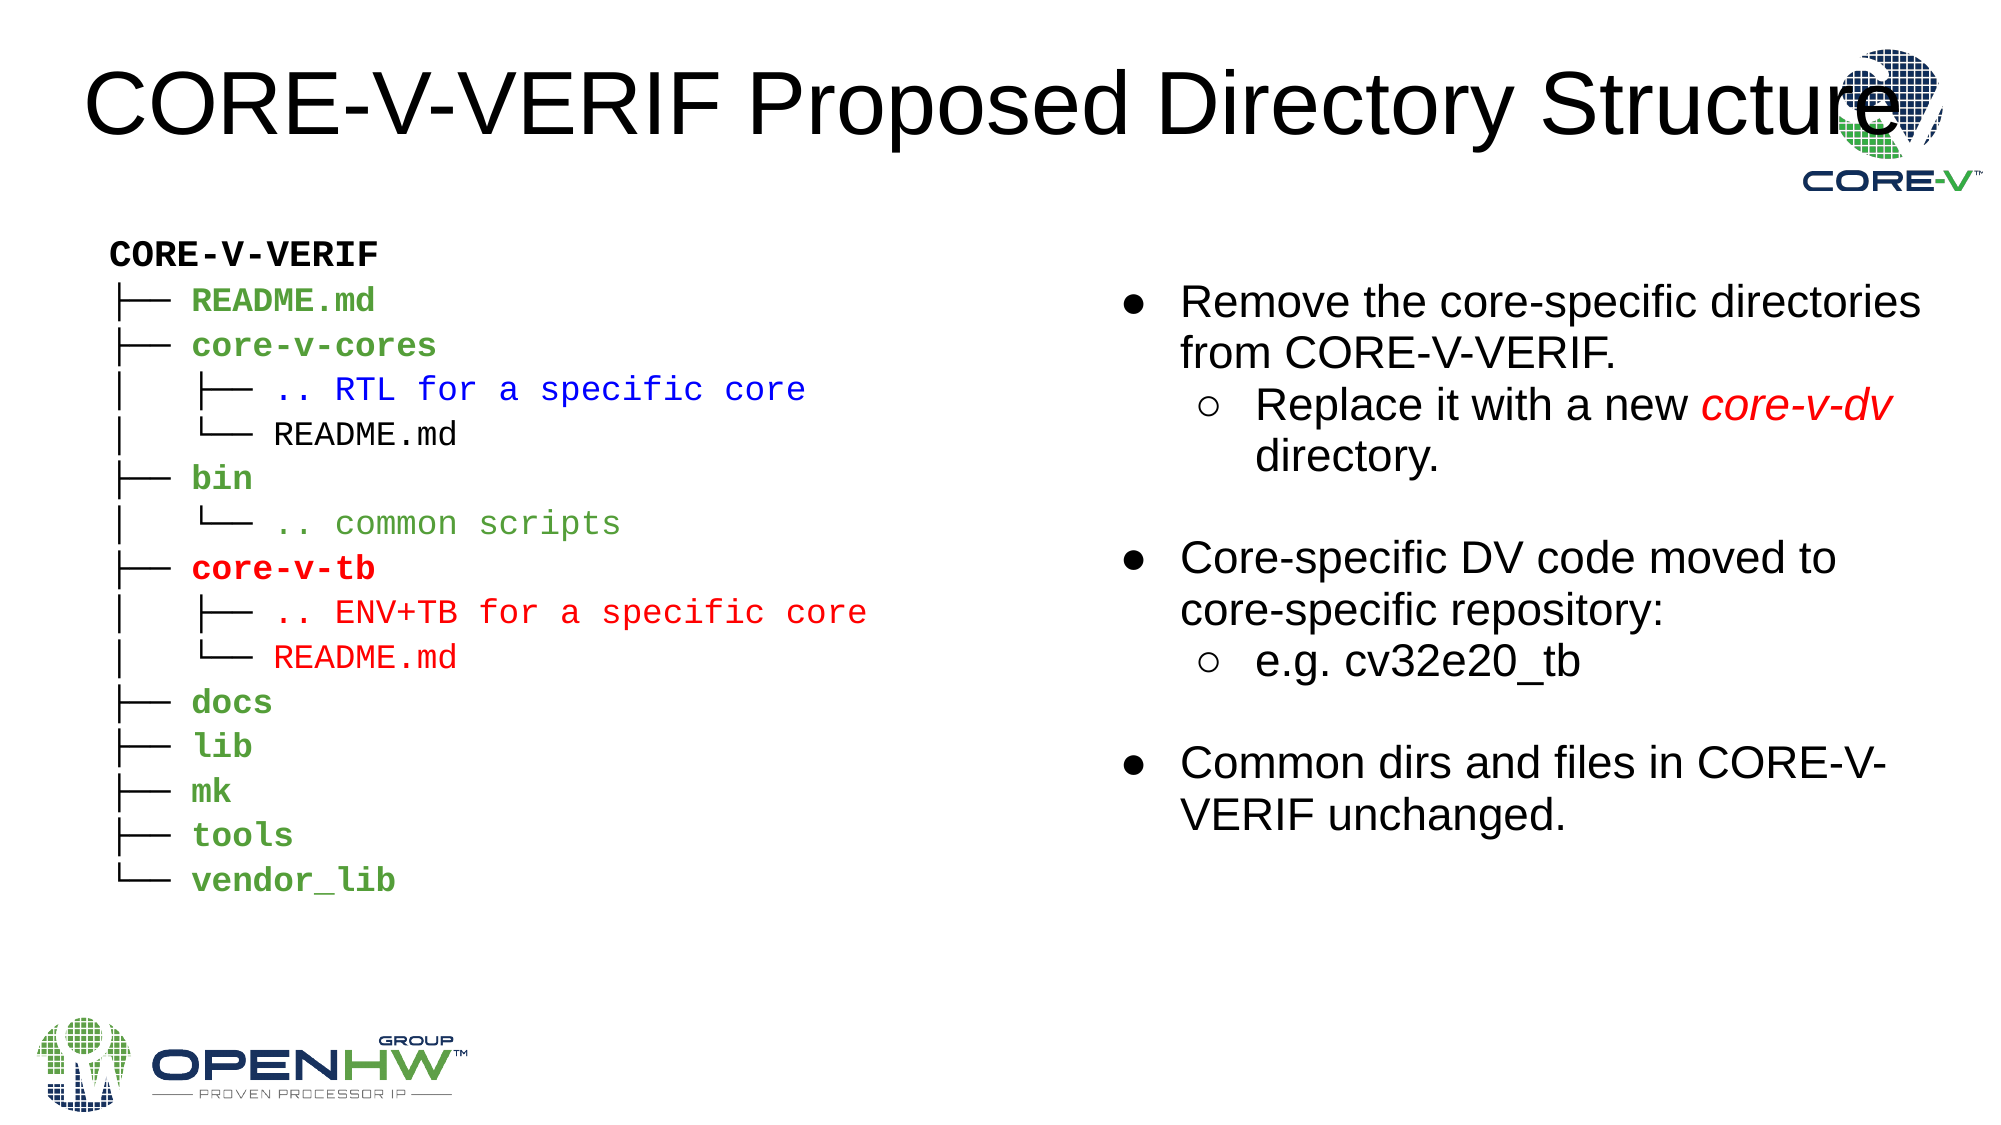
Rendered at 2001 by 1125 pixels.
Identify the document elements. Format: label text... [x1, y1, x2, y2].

picture [32, 1013, 472, 1116]
list Remove the core-specific directories from CORE-V-VERIF. Replace it with a new core-v-dv directory. Core-specific DV code moved to core-specific repository: e.g. cv32e20_tb Common dirs and files in CORE-V-VERIF unchanged. [1085, 256, 1968, 1010]
list CORE-V-VERIF ├── README.md ├── core-v-cores │ ├── .. RTL for a specific core │ └── README.md ├── bin │ └── .. common scripts ├── core-v-tb │ ├── .. ENV+TB for a specific core │ └── README.md ├── docs ├── lib ├── mk ├── tools └── vendor_lib [94, 213, 1026, 928]
picture [1803, 49, 1983, 191]
title CORE-V-VERIF Proposed Directory Structure [68, 47, 1932, 173]
